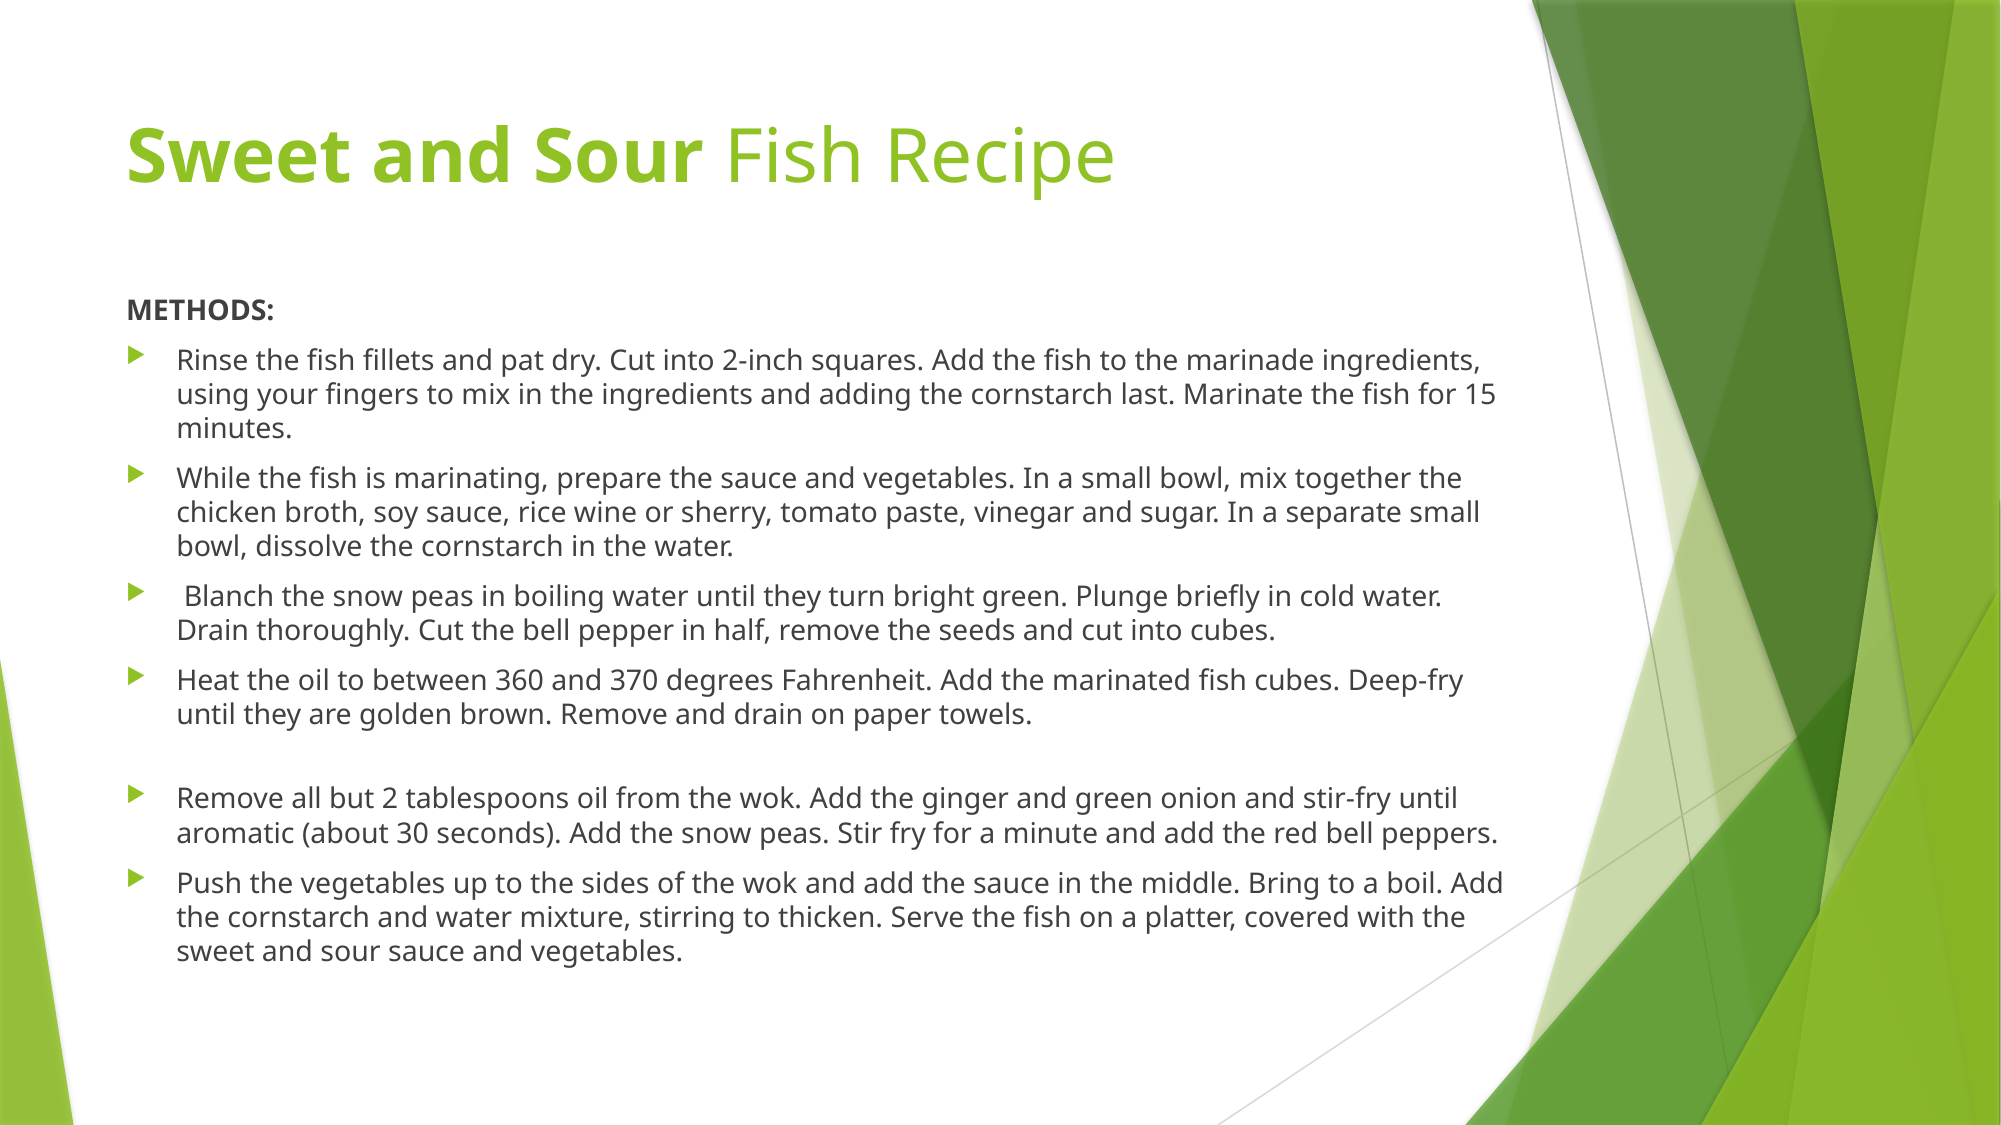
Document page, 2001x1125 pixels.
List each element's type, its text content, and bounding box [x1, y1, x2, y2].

list METHODS: Rinse the fish fillets and pat dry. Cut into 2-inch squares. Add the fish to the marinade ingredients, using your fingers to mix in the ingredients and adding the cornstarch last. Marinate the fish for 15 minutes. While the fish is marinating, prepare the sauce and vegetables. In a small bowl, mix together the chicken broth, soy sauce, rice wine or sherry, tomato paste, vinegar and sugar. In a separate small bowl, dissolve the cornstarch in the water. Blanch the snow peas in boiling water until they turn bright green. Plunge briefly in cold water. Drain thoroughly. Cut the bell pepper in half, remove the seeds and cut into cubes. Heat the oil to between 360 and 370 degrees Fahrenheit. Add the marinated fish cubes. Deep-fry until they are golden brown. Remove and drain on paper towels. Remove all but 2 tablespoons oil from the wok. Add the ginger and green onion and stir-fry until aromatic (about 30 seconds). Add the snow peas. Stir fry for a minute and add the red bell peppers. Push the vegetables up to the sides of the wok and add the sauce in the middle. Bring to a boil. Add the cornstarch and water mixture, stirring to thicken. Serve the fish on a platter, covered with the sweet and sour sauce and vegetables. [111, 284, 1522, 992]
title Sweet and Sour Fish Recipe [111, 99, 1522, 284]
